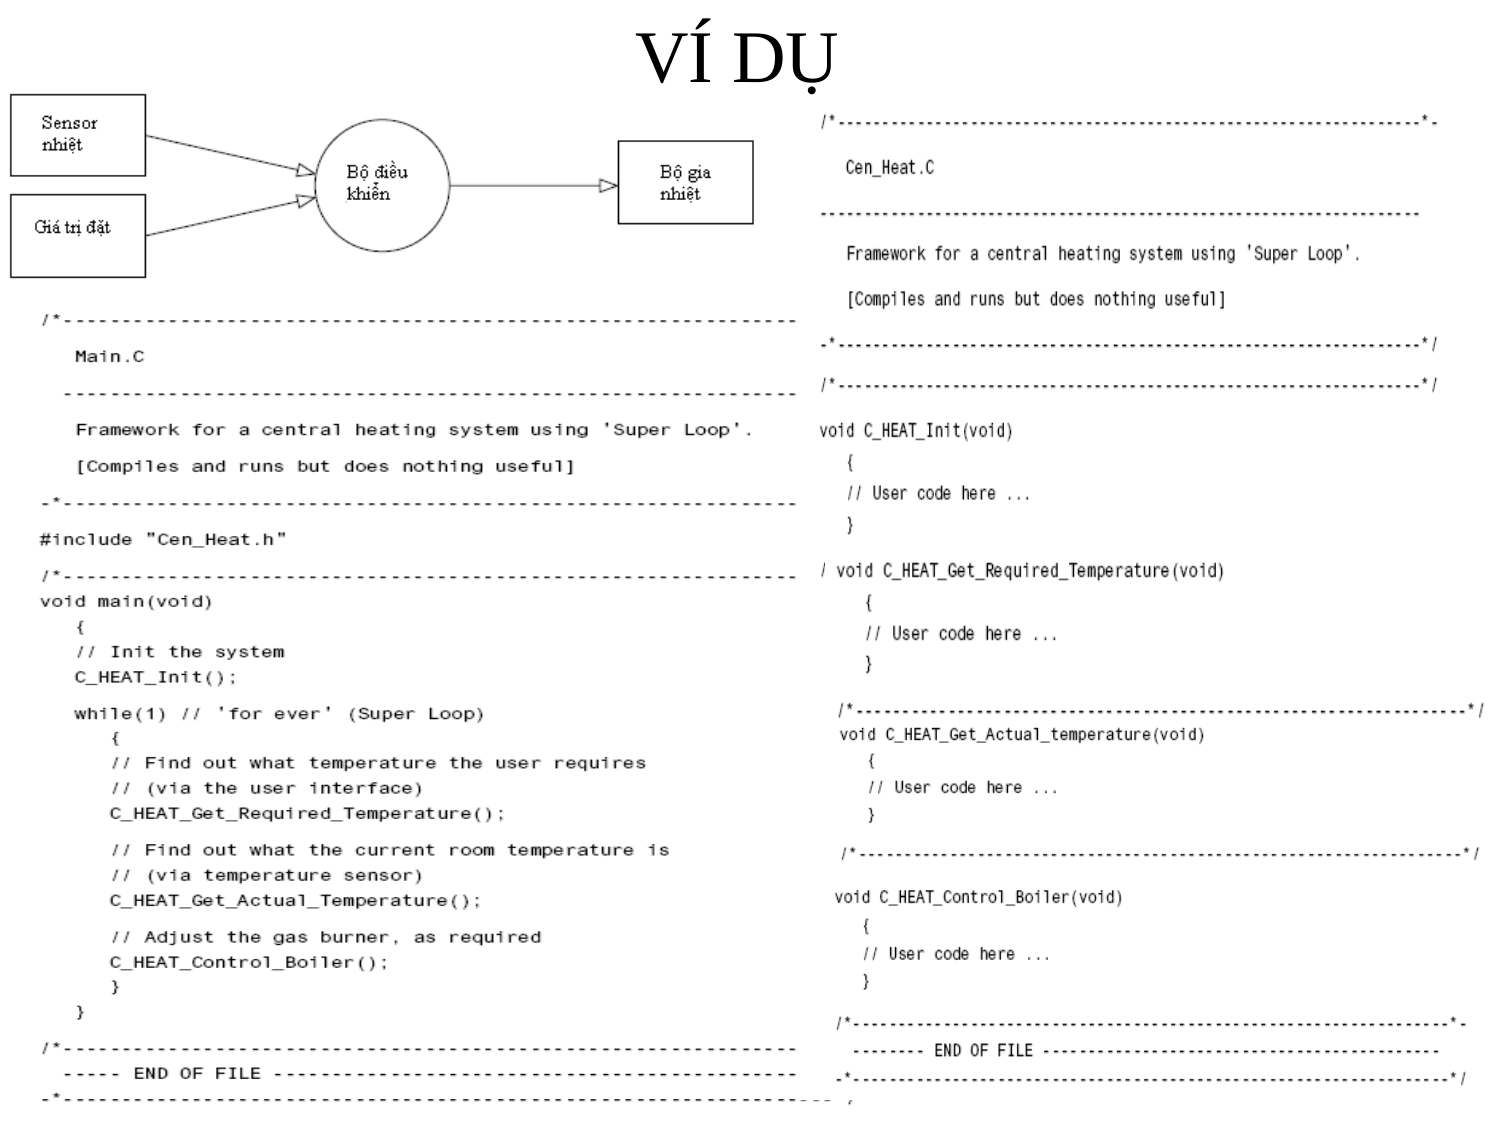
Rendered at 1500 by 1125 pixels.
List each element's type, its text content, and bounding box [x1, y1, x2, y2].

picture [0, 87, 1500, 1125]
title VÍ DỤ [62, 0, 1413, 105]
